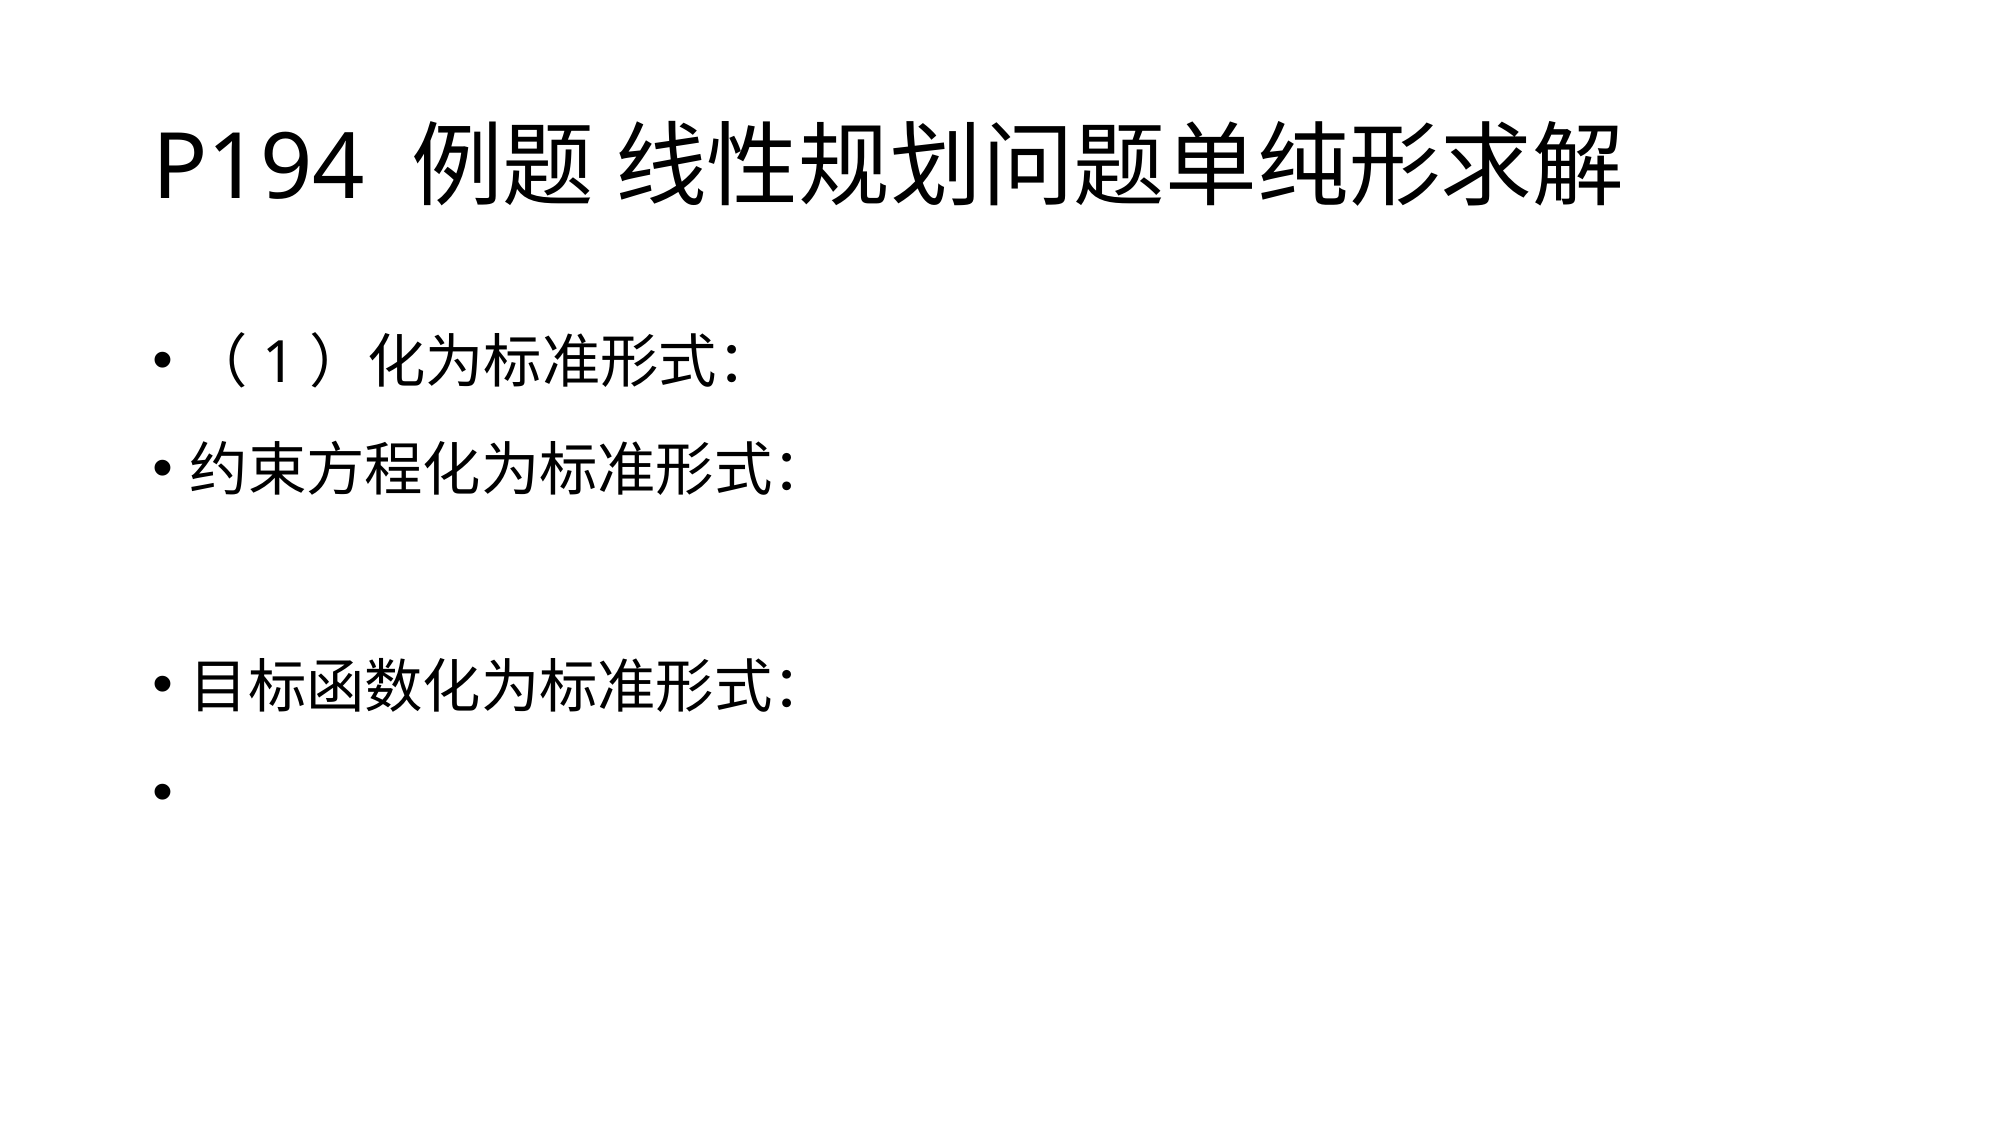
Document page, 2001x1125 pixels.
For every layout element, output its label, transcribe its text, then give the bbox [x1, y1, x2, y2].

title P194 例题 线性规划问题单纯形求解 [137, 59, 1863, 278]
